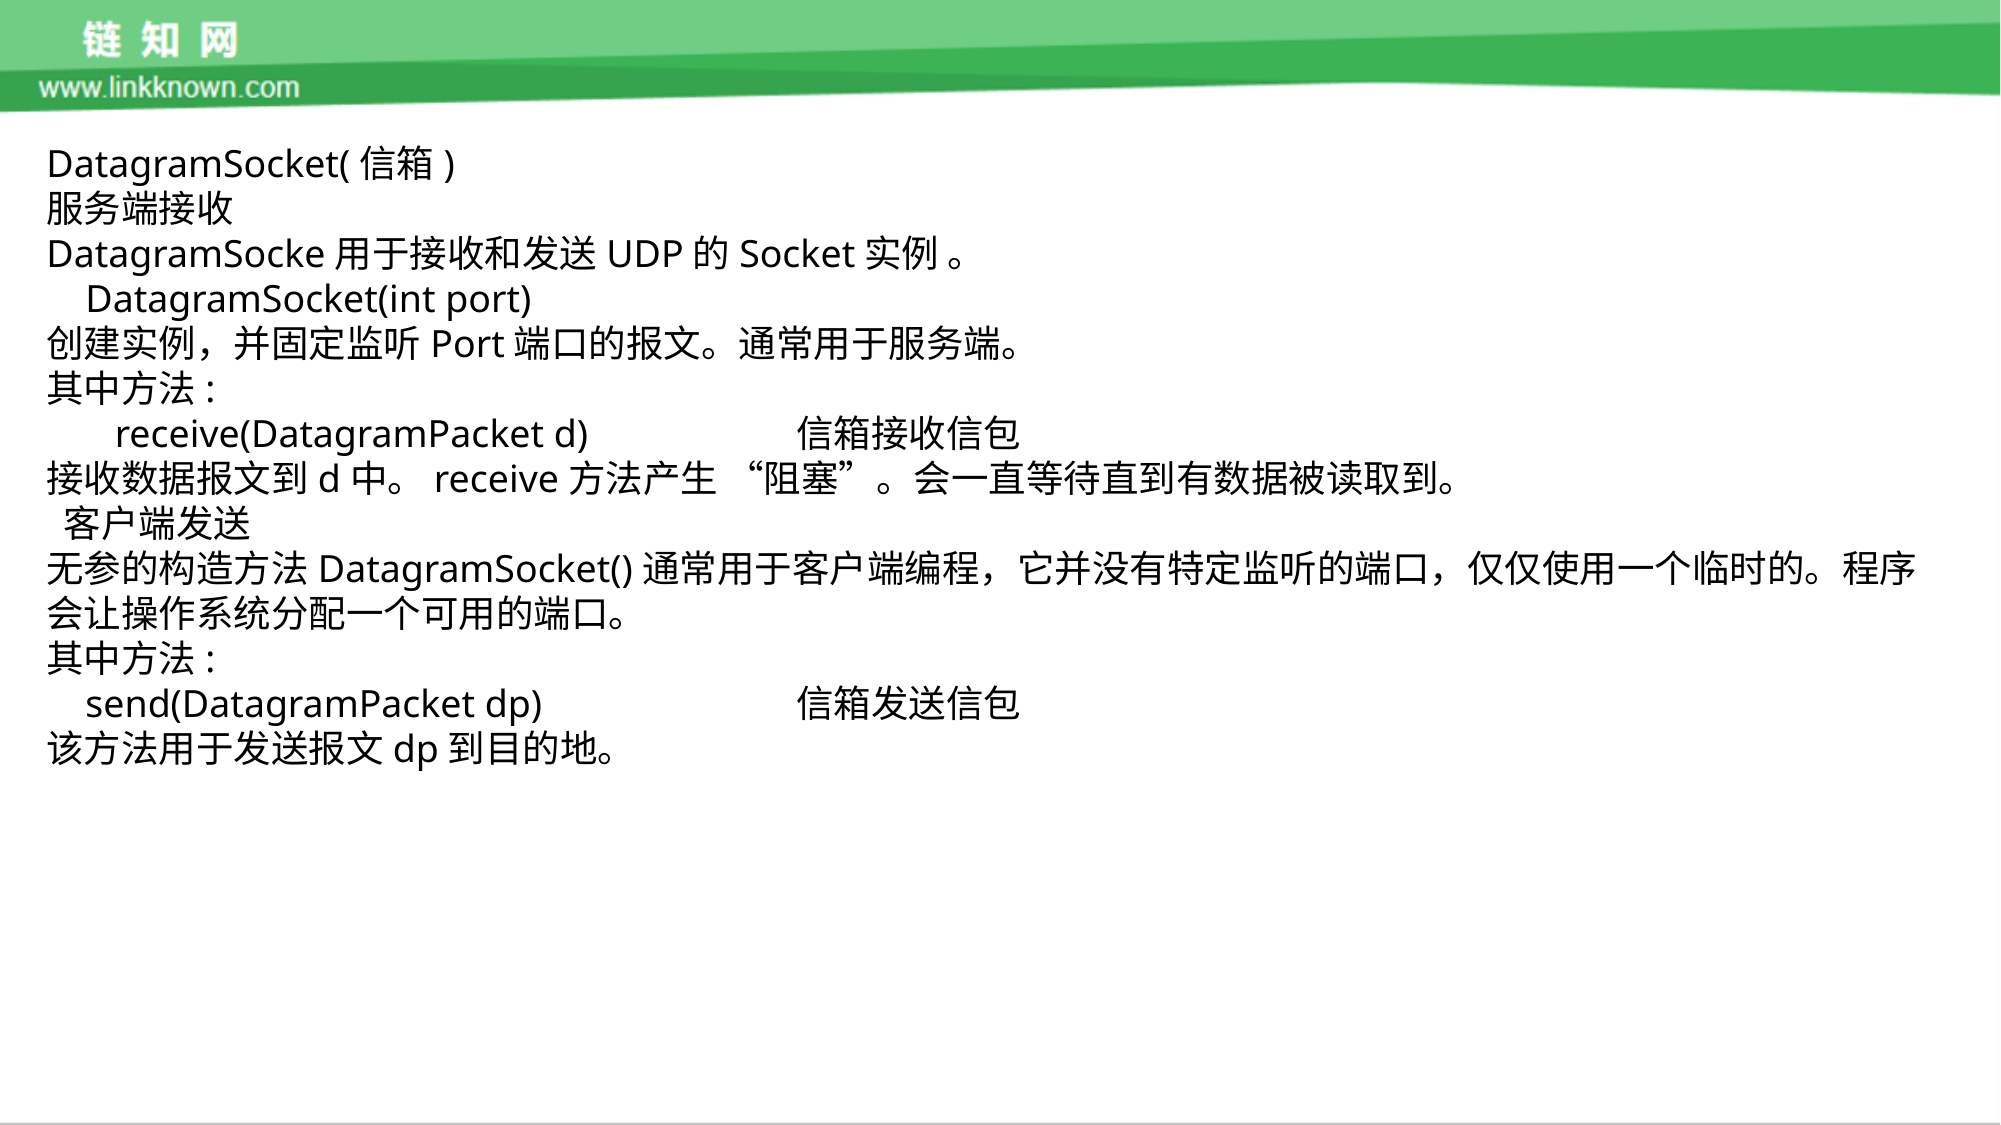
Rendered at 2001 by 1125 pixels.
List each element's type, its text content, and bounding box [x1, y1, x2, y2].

text_box DatagramSocket(信箱) 服务端接收 DatagramSocke用于接收和发送UDP的Socket实例 。 DatagramSocket(int port) 创建实例，并固定监听Port端口的报文。通常用于服务端。 其中方法: receive(DatagramPacket d) 信箱接收信包 接收数据报文到d中。receive方法产生 “阻塞”。会一直等待直到有数据被读取到。 客户端发送 无参的构造方法DatagramSocket()通常用于客户端编程，它并没有特定监听的端口，仅仅使用一个临时的。程序会让操作系统分配一个可用的端口。 其中方法: send(DatagramPacket dp) 信箱发送信包 该方法用于发送报文dp到目的地。 [31, 132, 1946, 868]
picture [0, 0, 2001, 1125]
